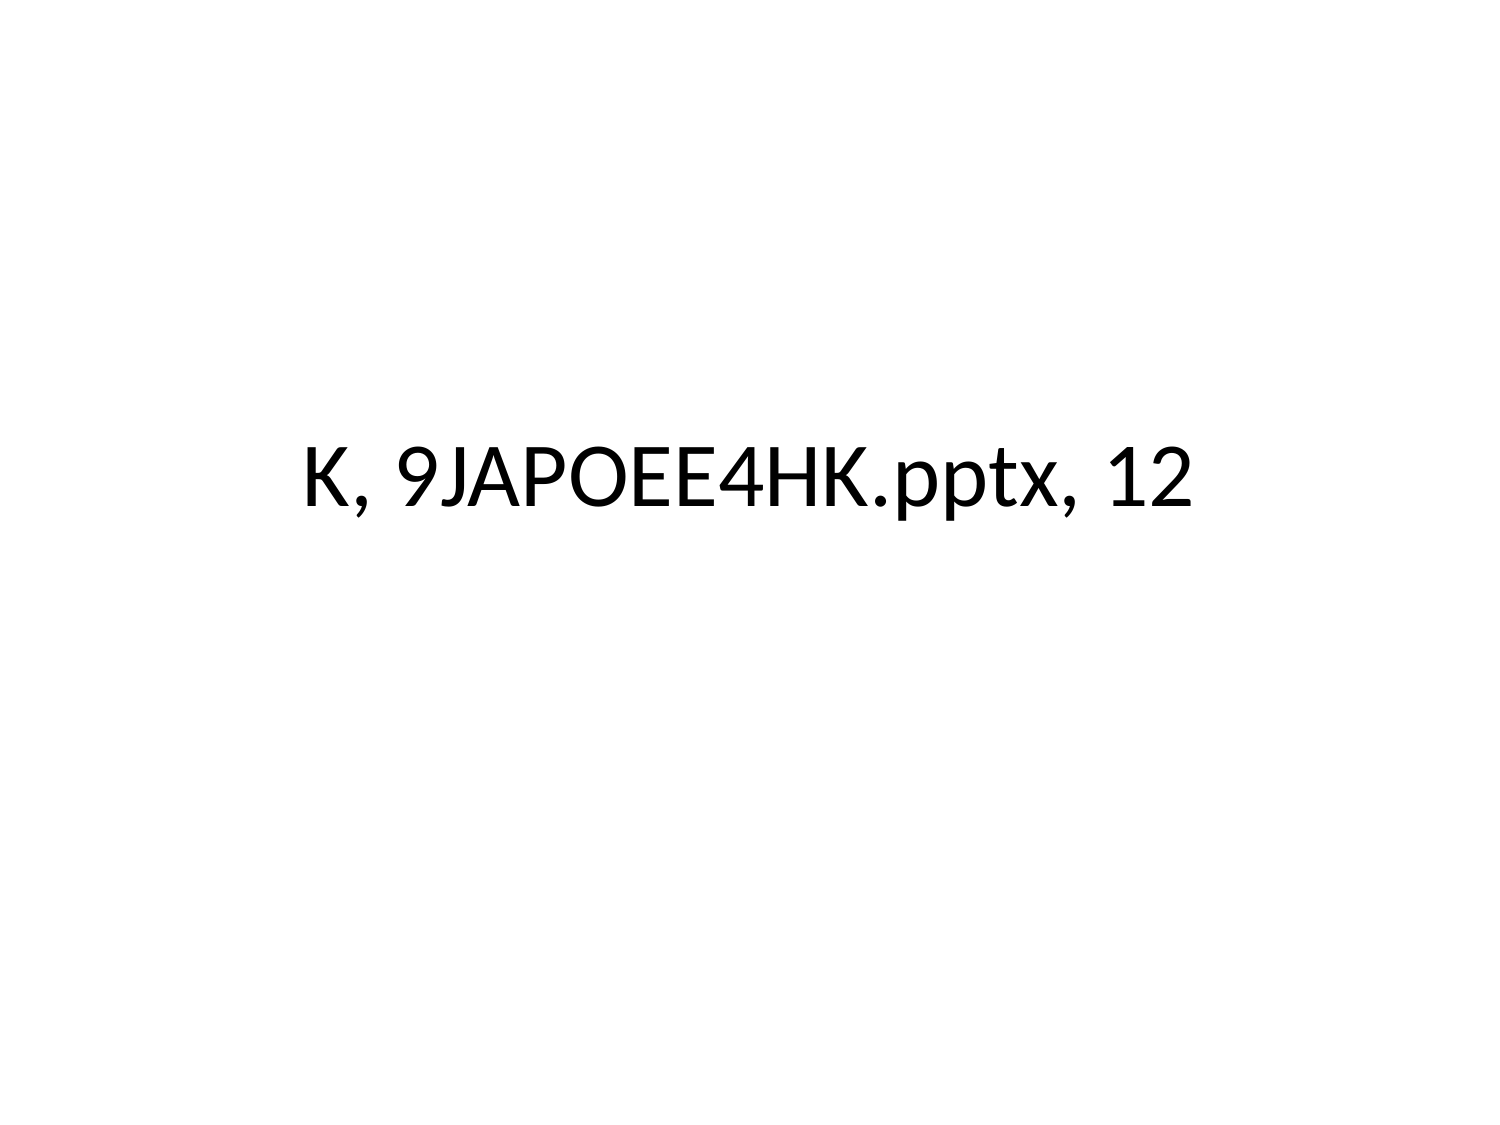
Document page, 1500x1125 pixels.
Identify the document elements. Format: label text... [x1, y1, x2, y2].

title K, 9JAPOEE4HK.pptx, 12 [112, 349, 1388, 591]
